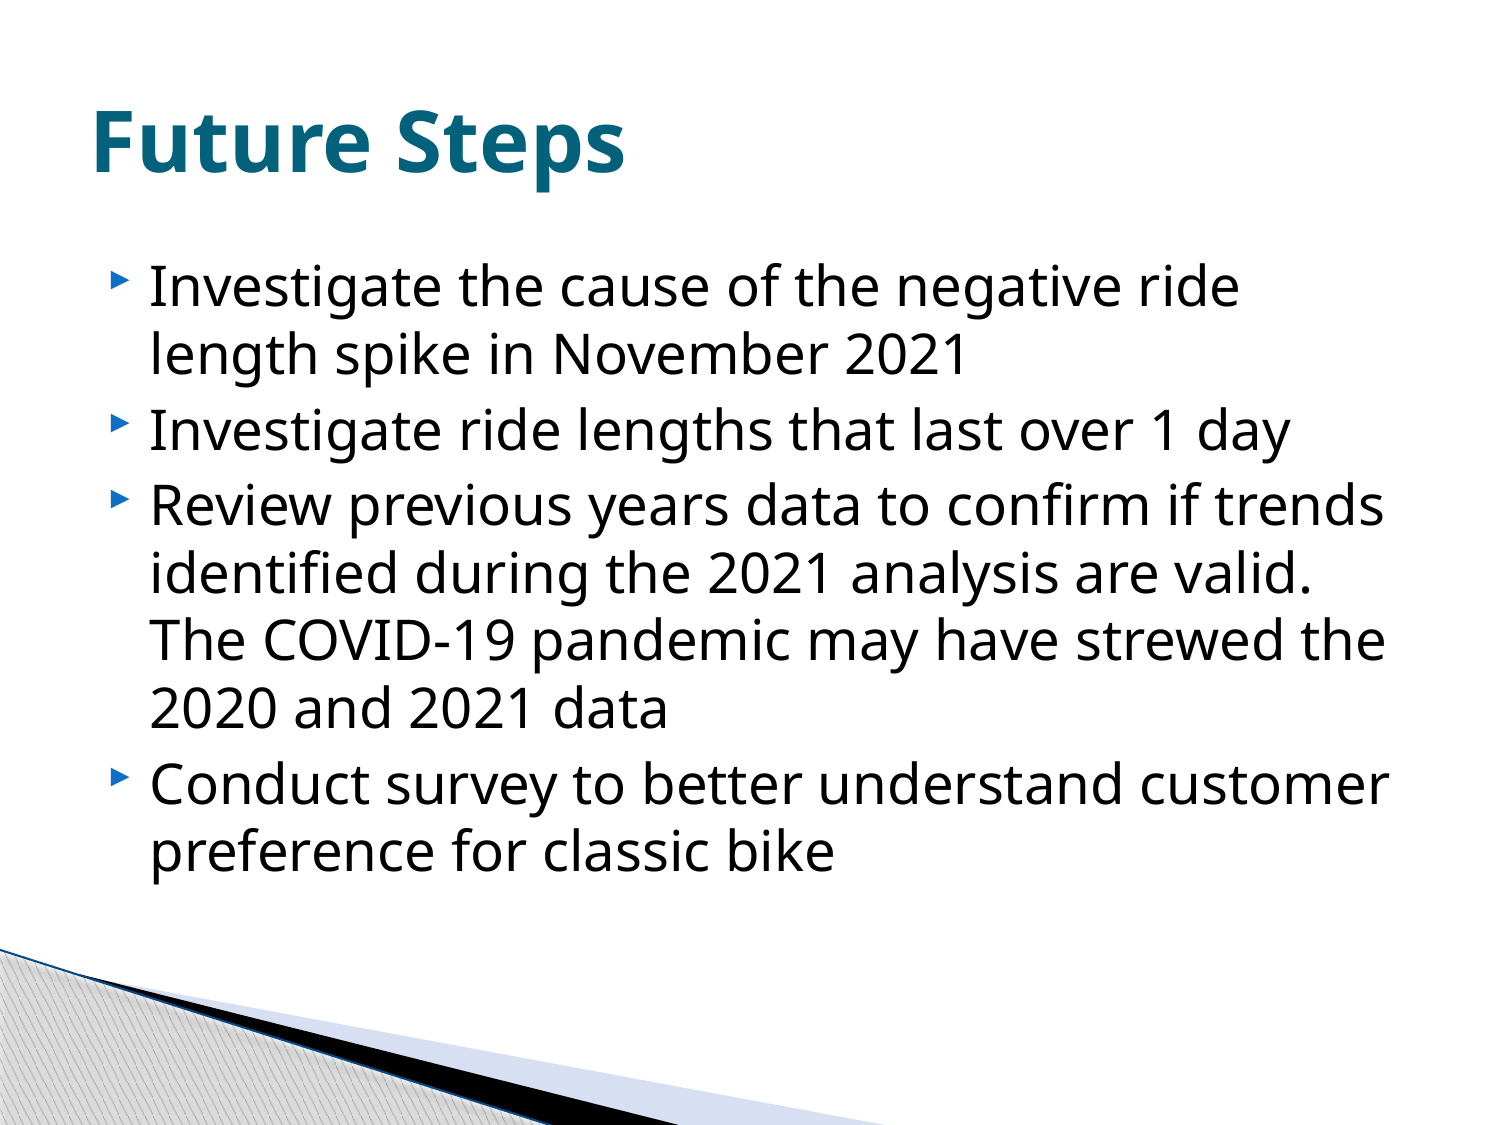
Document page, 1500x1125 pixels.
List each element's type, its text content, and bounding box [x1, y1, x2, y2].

title Future Steps [75, 45, 1425, 233]
list Investigate the cause of the negative ride length spike in November 2021 Investigate ride lengths that last over 1 day Review previous years data to confirm if trends identified during the 2021 analysis are valid. The COVID-19 pandemic may have strewed the 2020 and 2021 data Conduct survey to better understand customer preference for classic bike [75, 243, 1425, 986]
